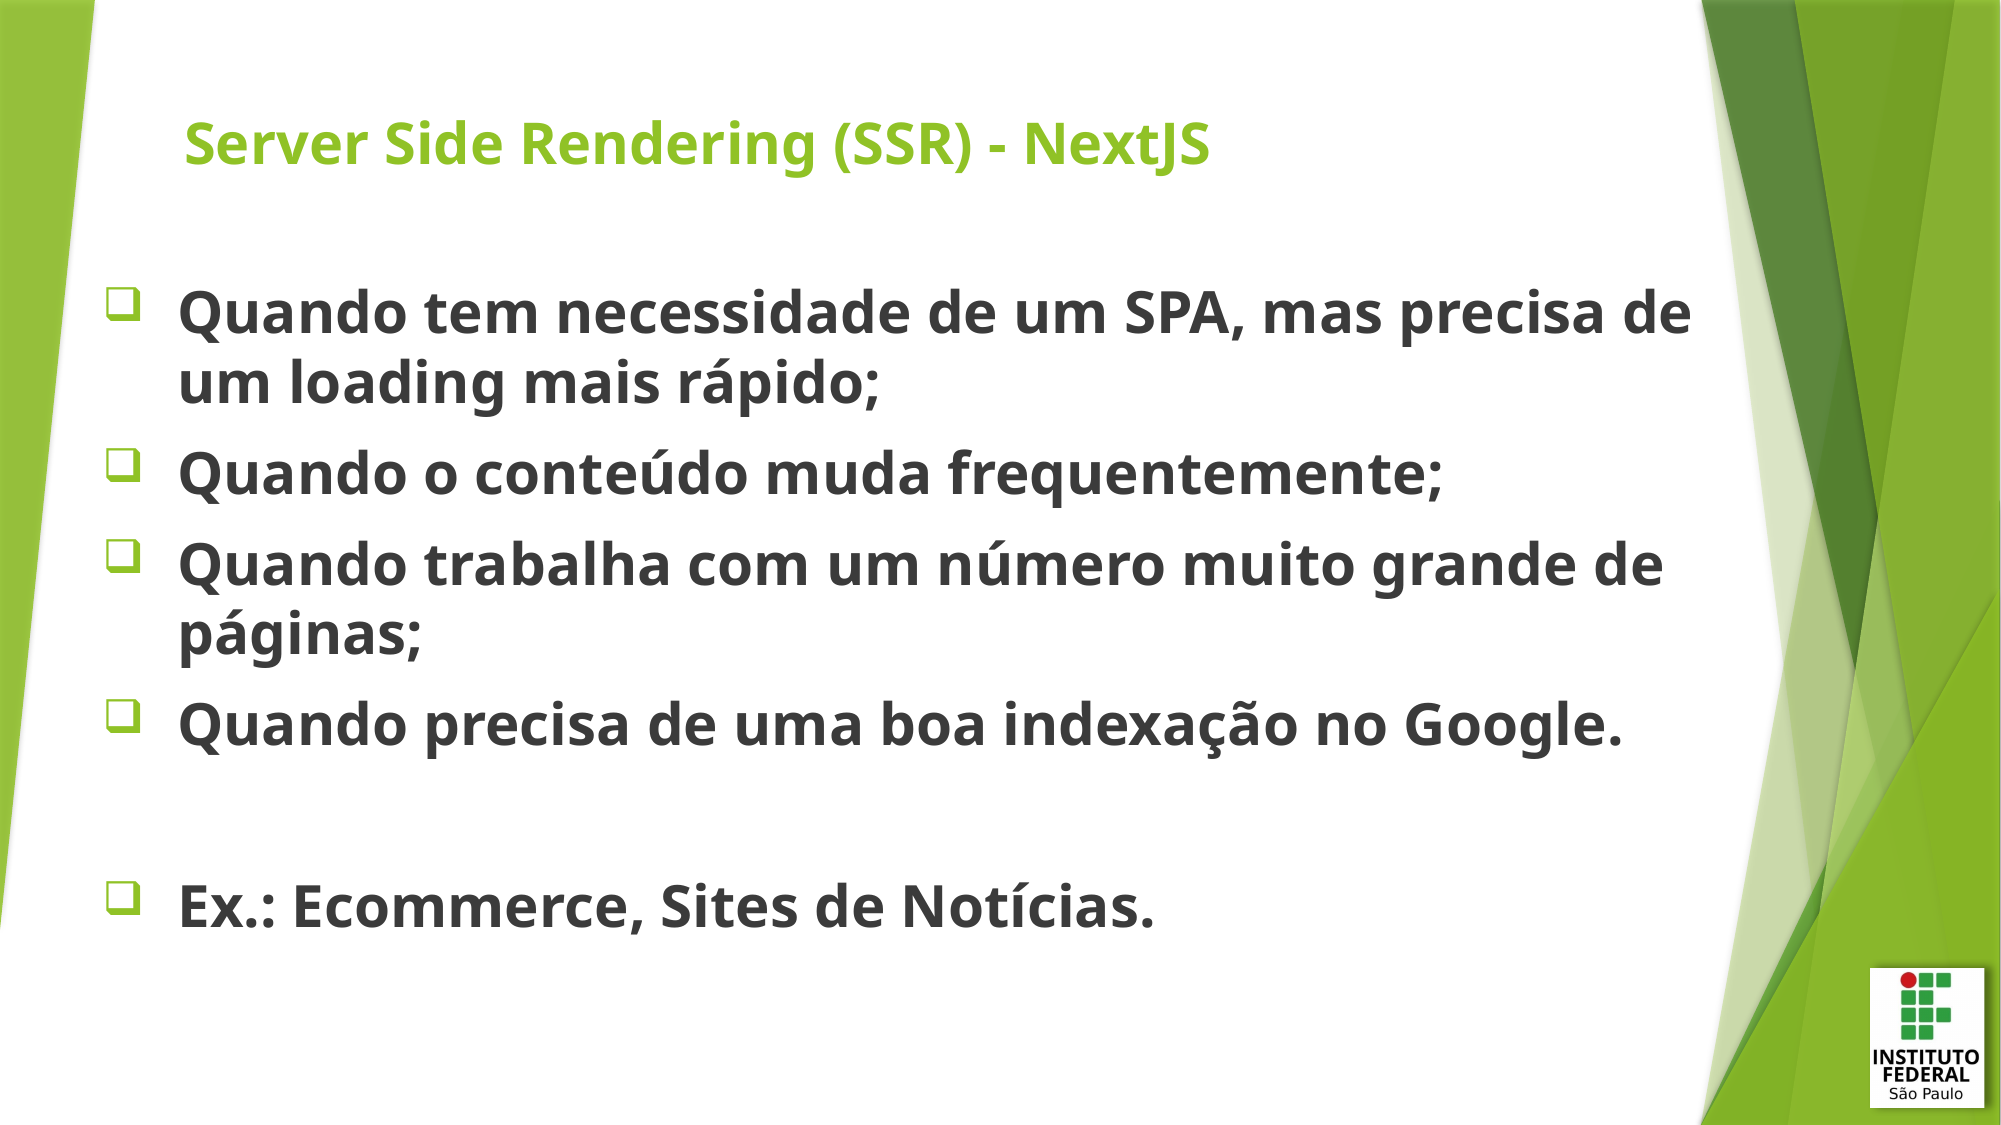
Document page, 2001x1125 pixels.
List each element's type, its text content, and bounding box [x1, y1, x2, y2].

picture [1869, 967, 1985, 1109]
text_box Quando tem necessidade de um SPA, mas precisa de um loading mais rápido; Quando o conteúdo muda frequentemente; Quando trabalha com um número muito grande de páginas; Quando precisa de uma boa indexação no Google. Ex.: Ecommerce, Sites de Notícias. [87, 268, 1760, 1017]
text_box Server Side Rendering (SSR) - NextJS [169, 60, 1405, 184]
